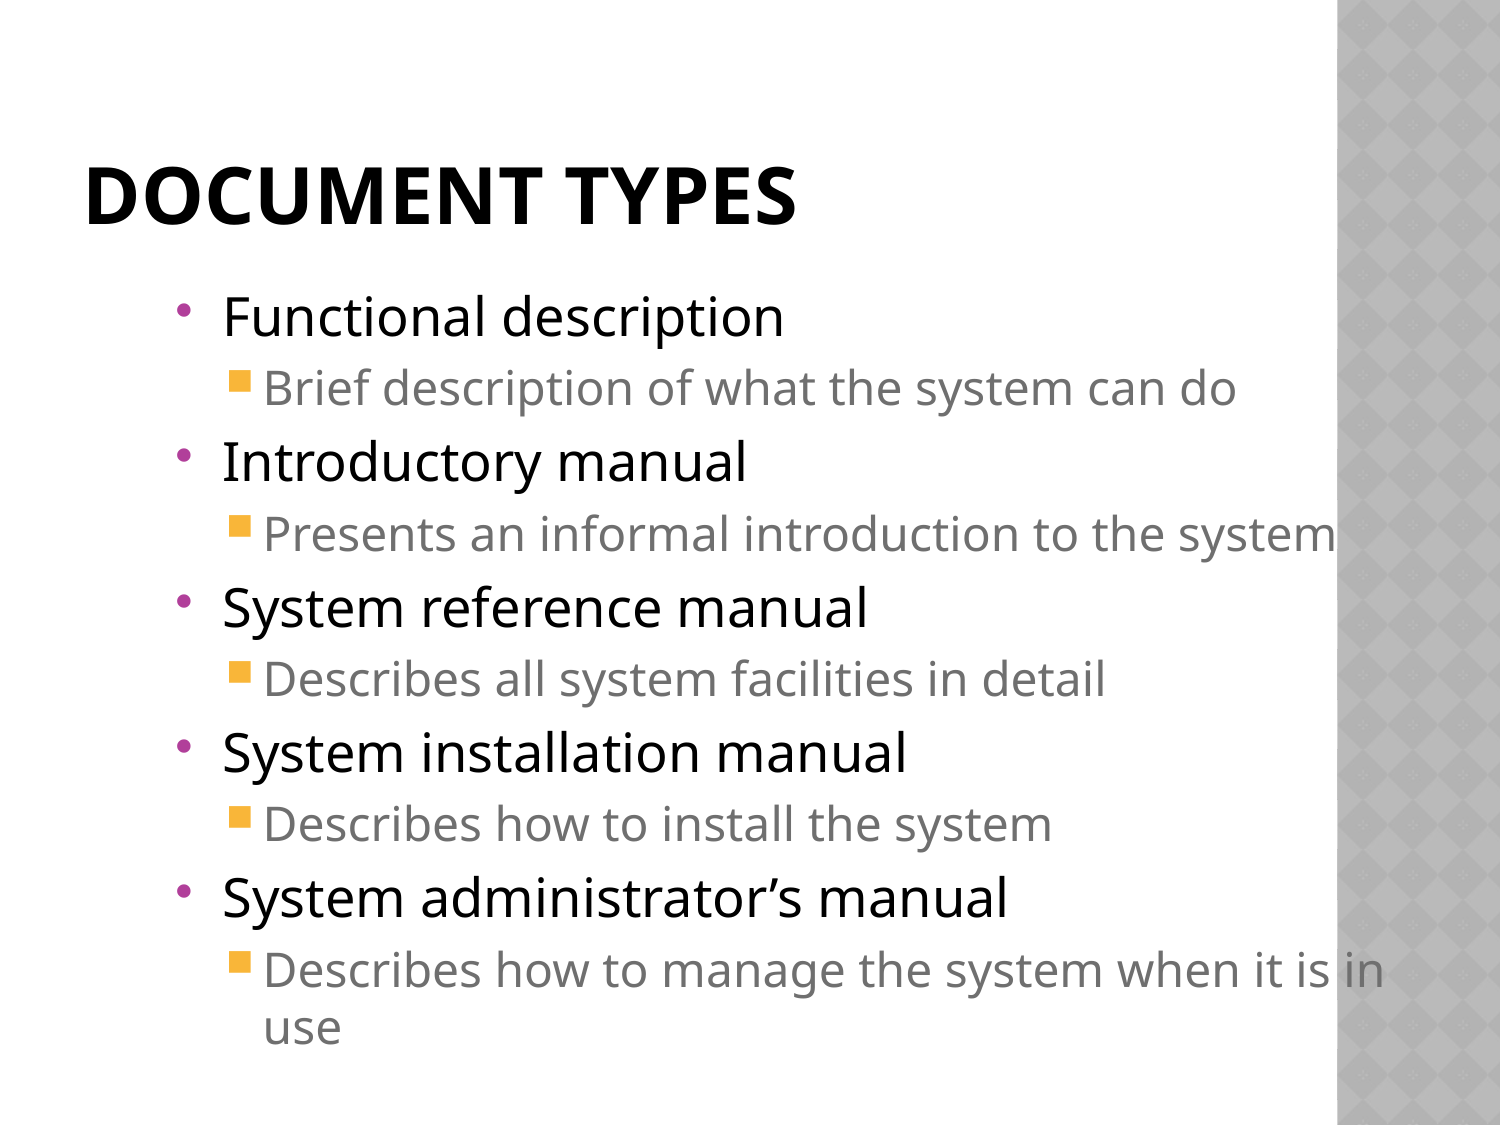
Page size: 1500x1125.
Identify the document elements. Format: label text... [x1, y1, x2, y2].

list Functional description Brief description of what the system can do Introductory manual Presents an informal introduction to the system System reference manual Describes all system facilities in detail System installation manual Describes how to install the system System administrator’s manual Describes how to manage the system when it is in use [162, 275, 1443, 1030]
title Document types [75, 52, 1263, 240]
